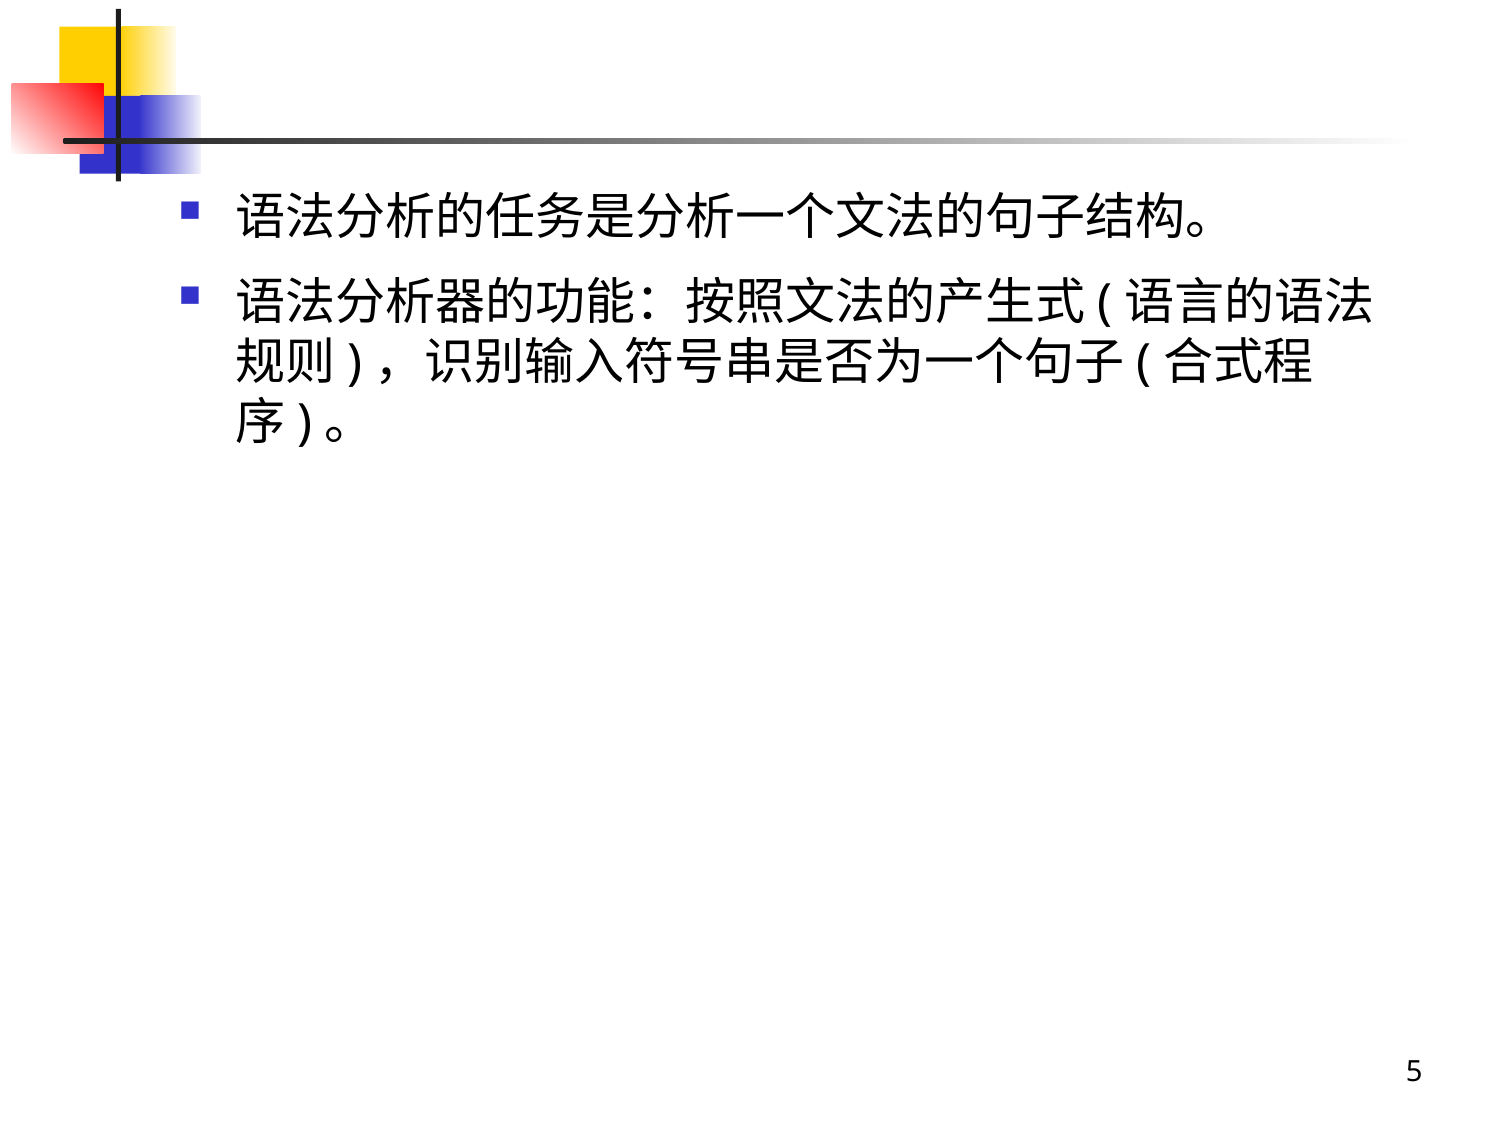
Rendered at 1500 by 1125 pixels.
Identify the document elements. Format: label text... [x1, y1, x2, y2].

slide_number 5 [1124, 1023, 1438, 1100]
list 语法分析的任务是分析一个文法的句子结构。 语法分析器的功能：按照文法的产生式(语言的语法规则)，识别输入符号串是否为一个句子(合式程序)。 [163, 177, 1440, 1024]
